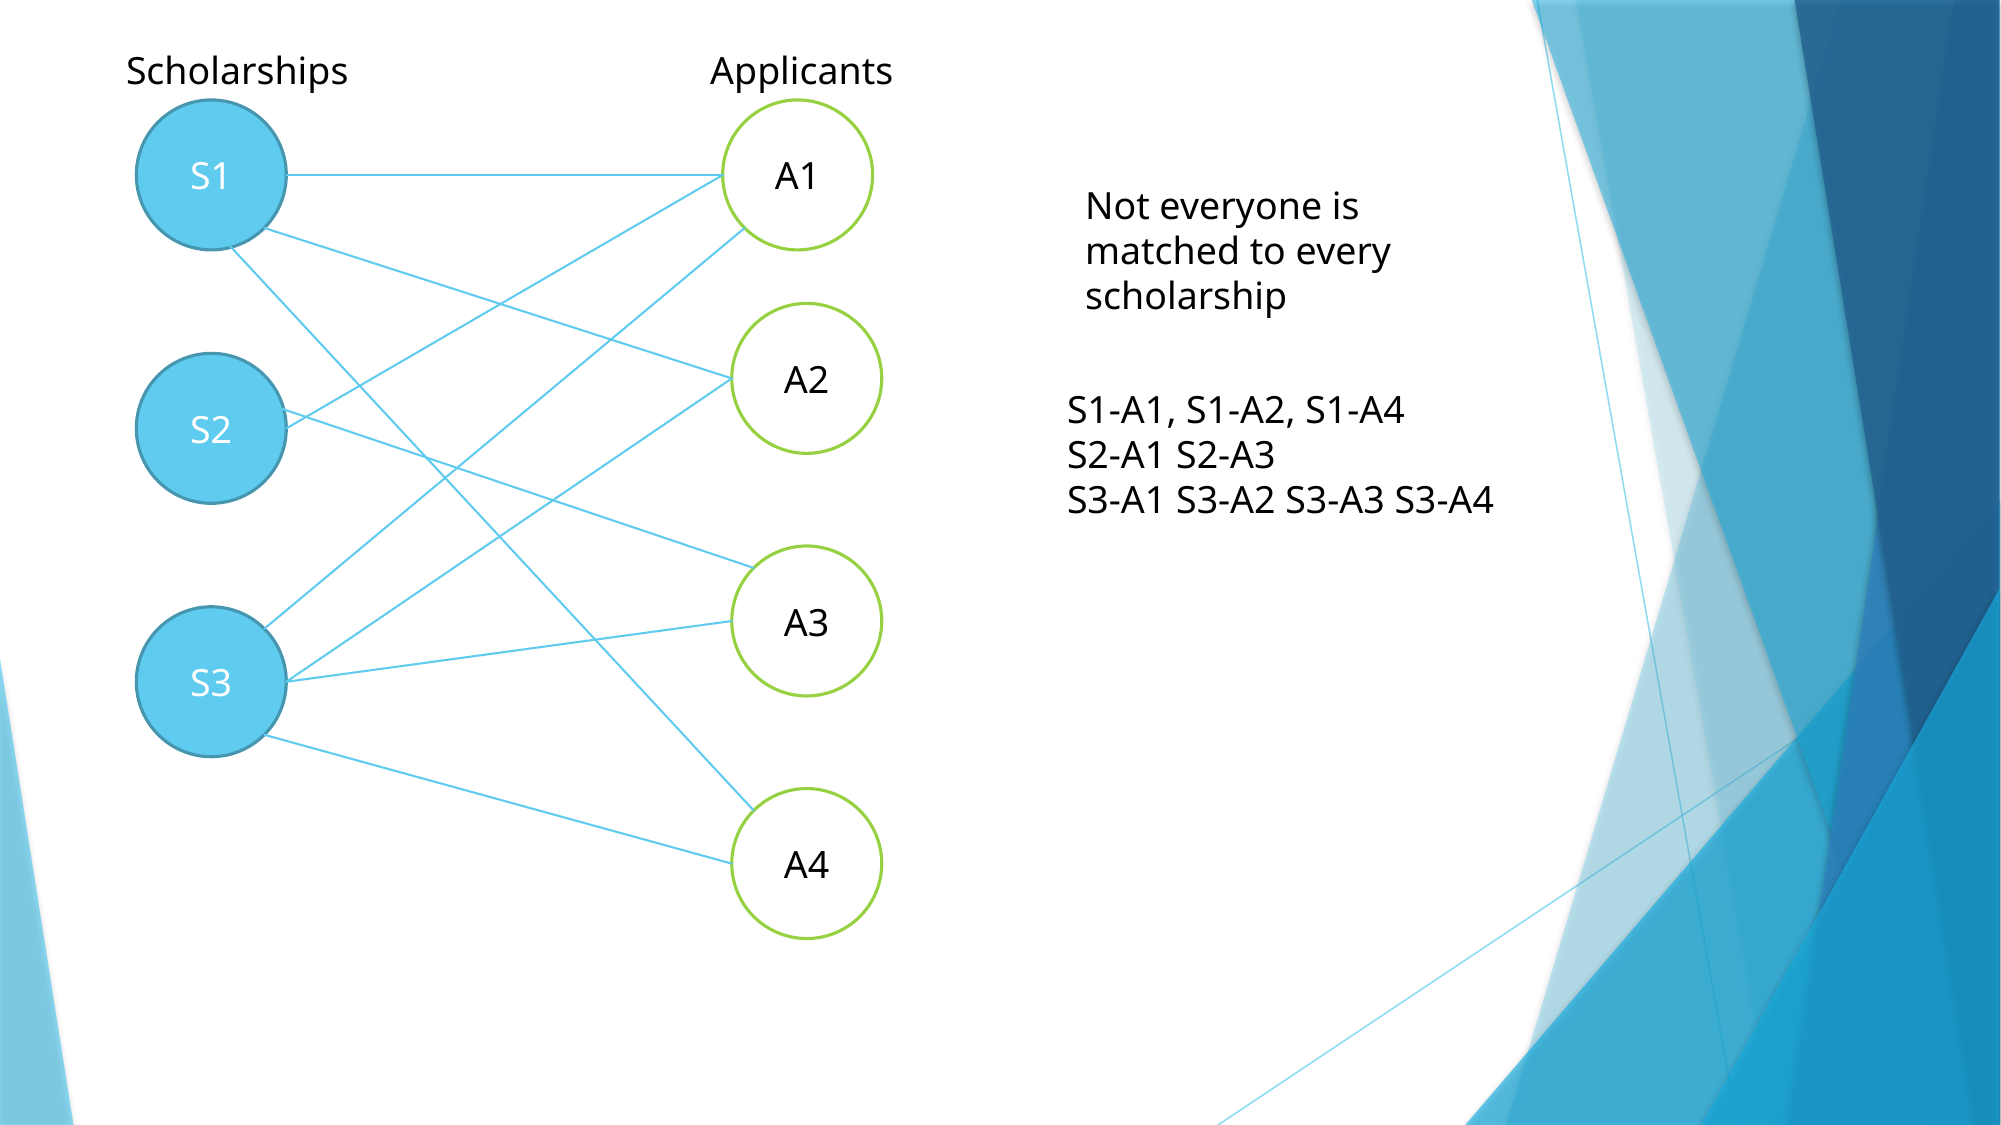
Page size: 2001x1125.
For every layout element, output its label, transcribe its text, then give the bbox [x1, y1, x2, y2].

text_box A4 [730, 786, 884, 941]
text_box Not everyone is matched to every scholarship [1070, 174, 1487, 325]
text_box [263, 734, 733, 865]
text_box S1-A1, S1-A2, S1-A4 S2-A1 S2-A3 S3-A1 S3-A2 S3-A3 S3-A4 [1052, 378, 1562, 529]
text_box S3 [134, 605, 216, 759]
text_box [285, 638, 733, 683]
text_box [263, 227, 746, 630]
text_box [221, 236, 755, 812]
text_box S2 [134, 351, 216, 505]
text_box A3 [759, 544, 884, 698]
text_box Scholarships [111, 39, 521, 100]
text_box S1 [134, 100, 288, 252]
text_box A1 [721, 100, 875, 252]
text_box A2 [759, 301, 884, 455]
text_box Applicants [695, 39, 950, 100]
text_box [285, 174, 724, 429]
